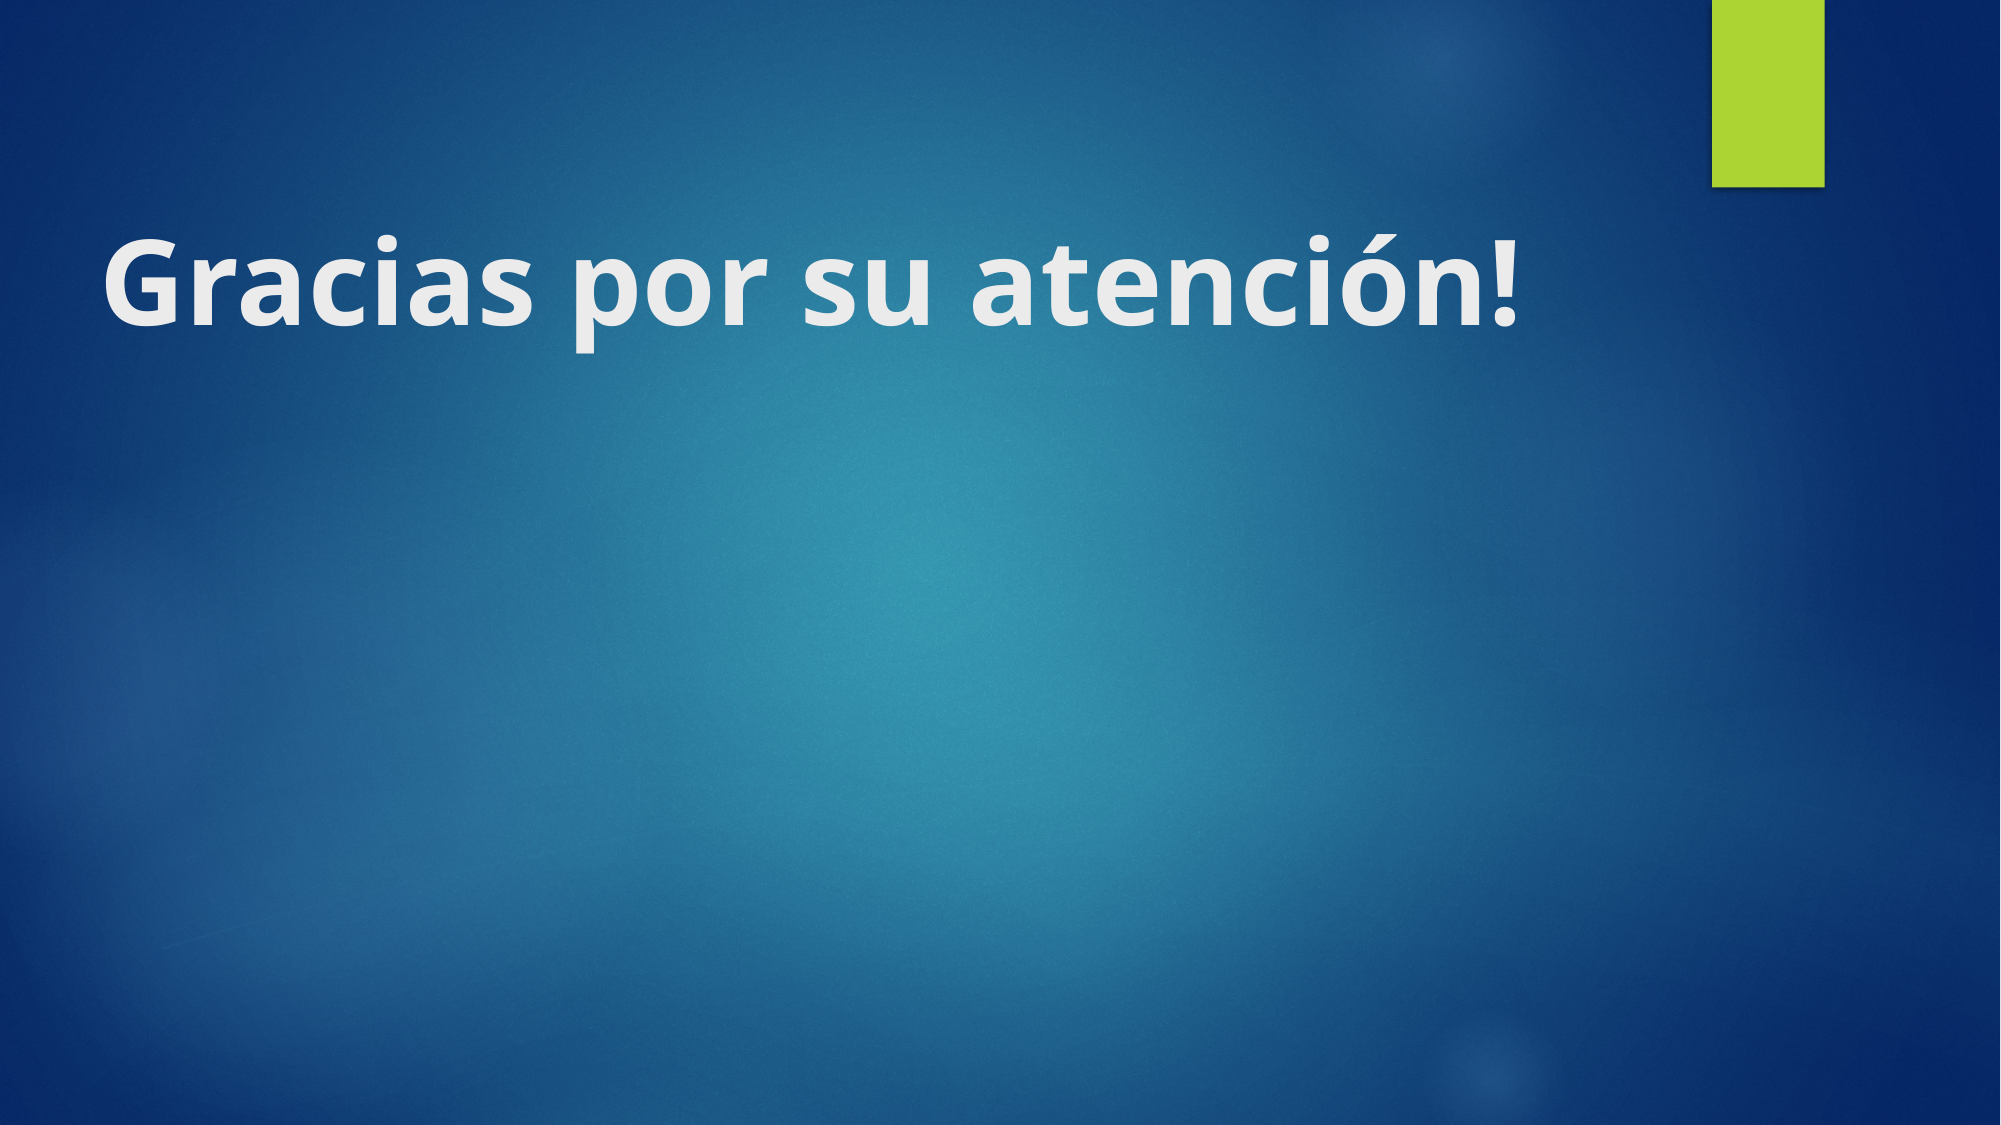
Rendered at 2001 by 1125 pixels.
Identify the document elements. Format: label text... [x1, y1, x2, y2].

title Gracias por su atención! [84, 199, 1628, 430]
picture [0, 0, 2001, 1125]
